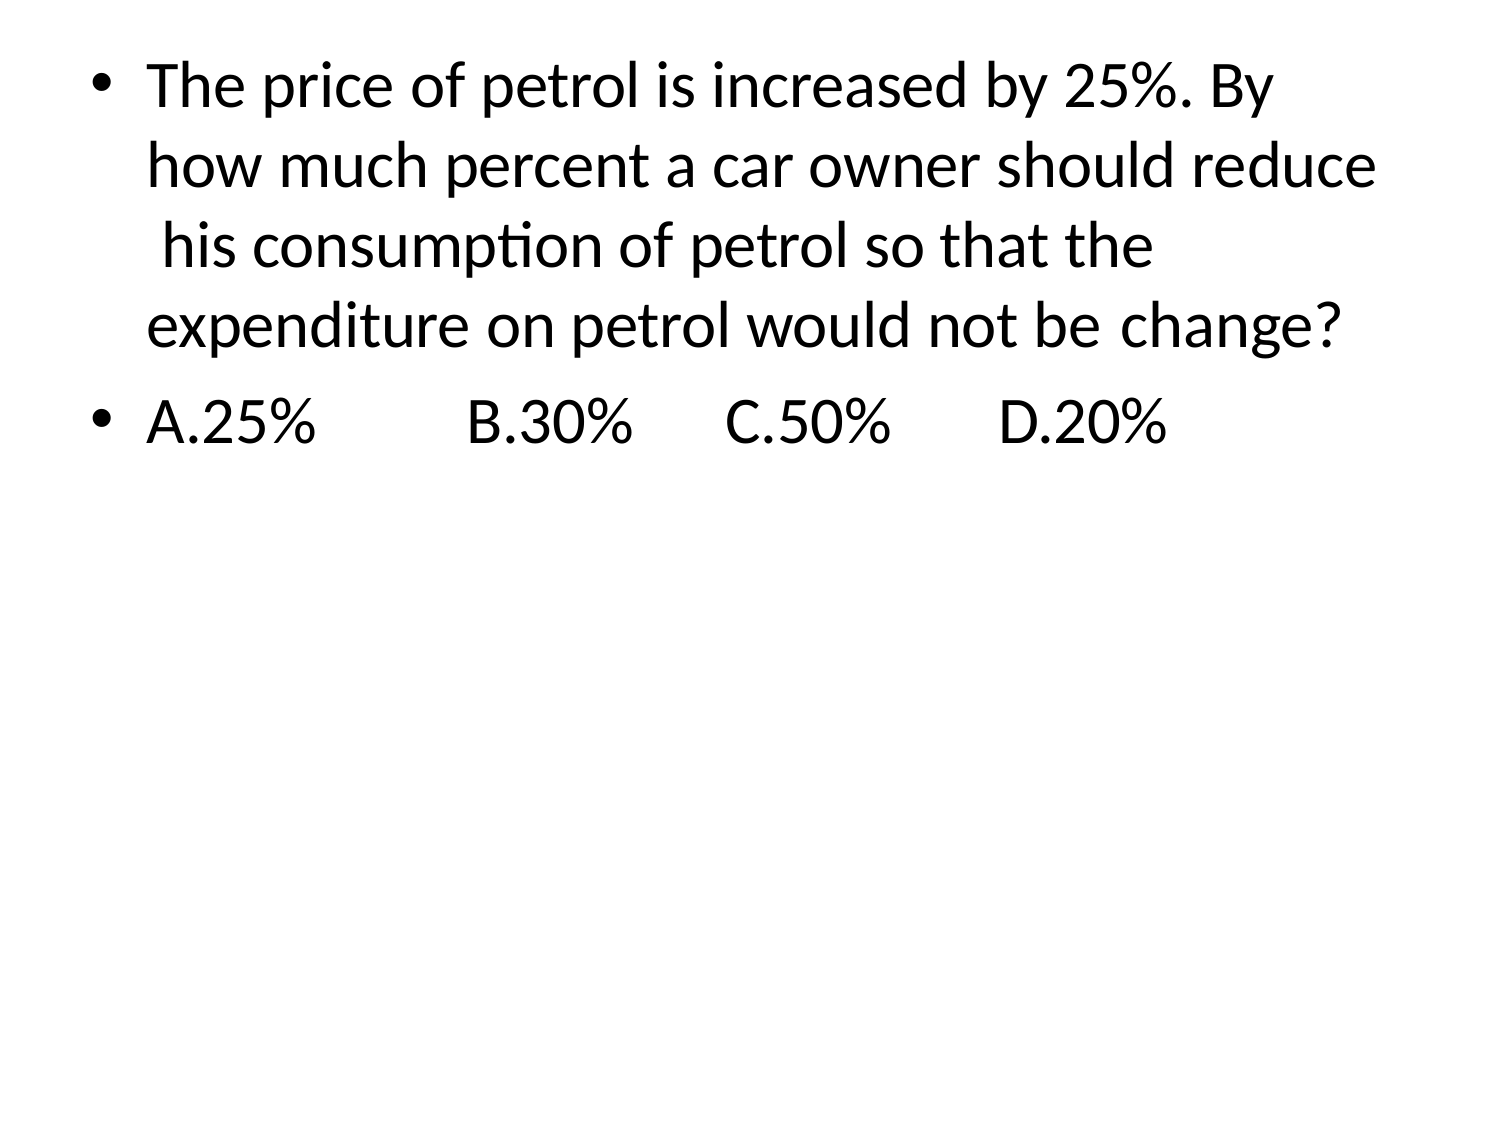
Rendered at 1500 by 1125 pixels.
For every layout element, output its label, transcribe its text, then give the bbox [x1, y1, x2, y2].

text_box The price of petrol is increased by 25%. By how much percent a car owner should reduce his consumption of petrol so that the expenditure on petrol would not be change? A.25% B.30% C.50% D.20% [87, 38, 1390, 457]
